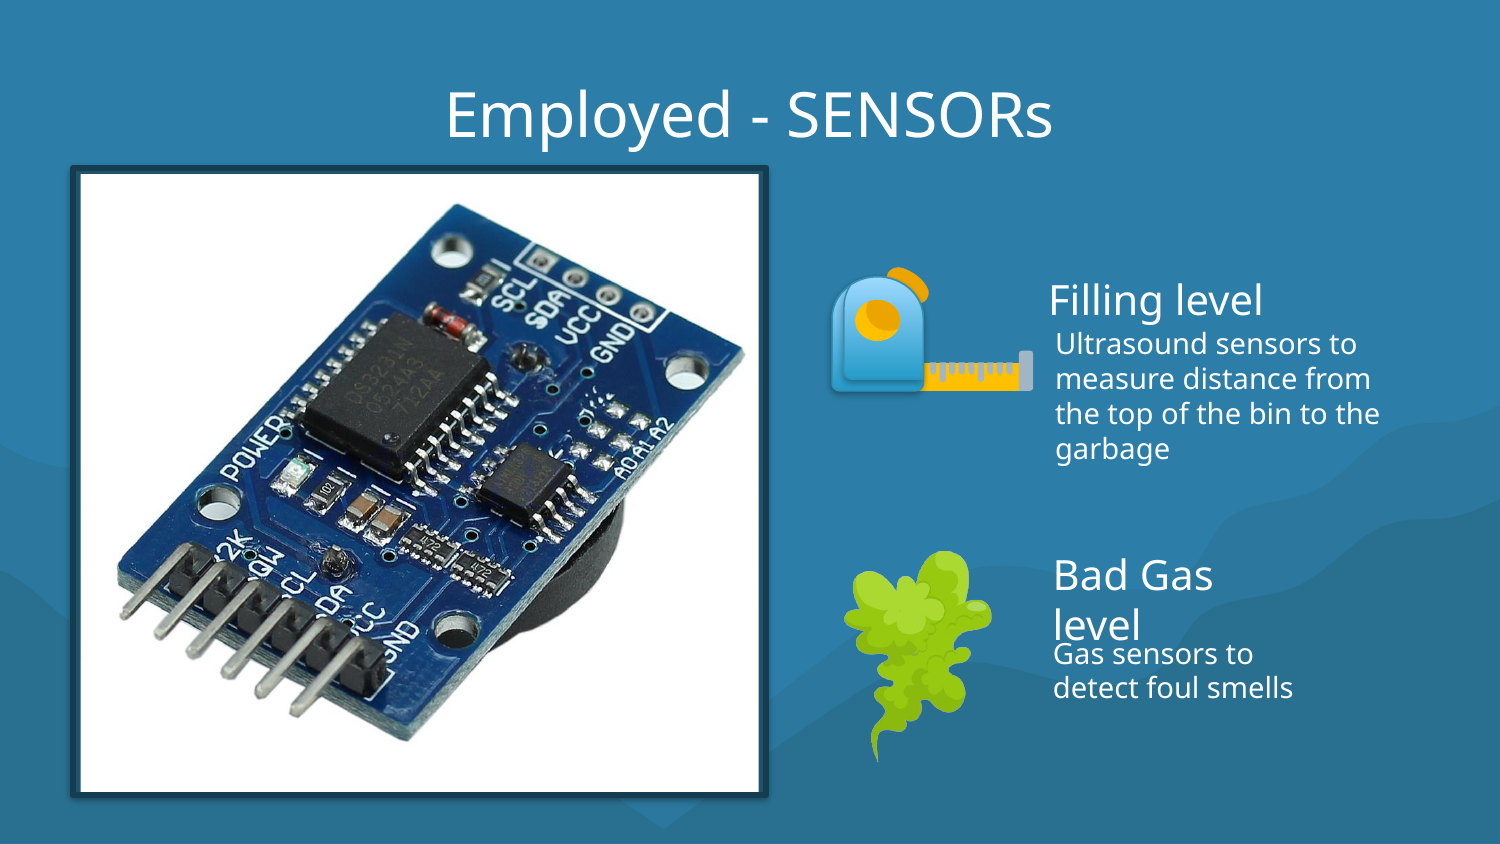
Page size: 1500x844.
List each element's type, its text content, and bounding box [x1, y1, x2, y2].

text_box Gas sensors to detect foul smells [1037, 636, 1427, 703]
text_box [70, 165, 769, 798]
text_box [831, 266, 1034, 391]
subtitle Filling level [1038, 279, 1409, 318]
picture [80, 174, 759, 792]
picture [835, 543, 1000, 768]
subtitle Ultrasound sensors to measure distance from the top of the bin to the garbage [1040, 333, 1430, 458]
title Employed - SENSORs [112, 87, 1388, 138]
text_box Bad Gas level [1037, 580, 1294, 618]
